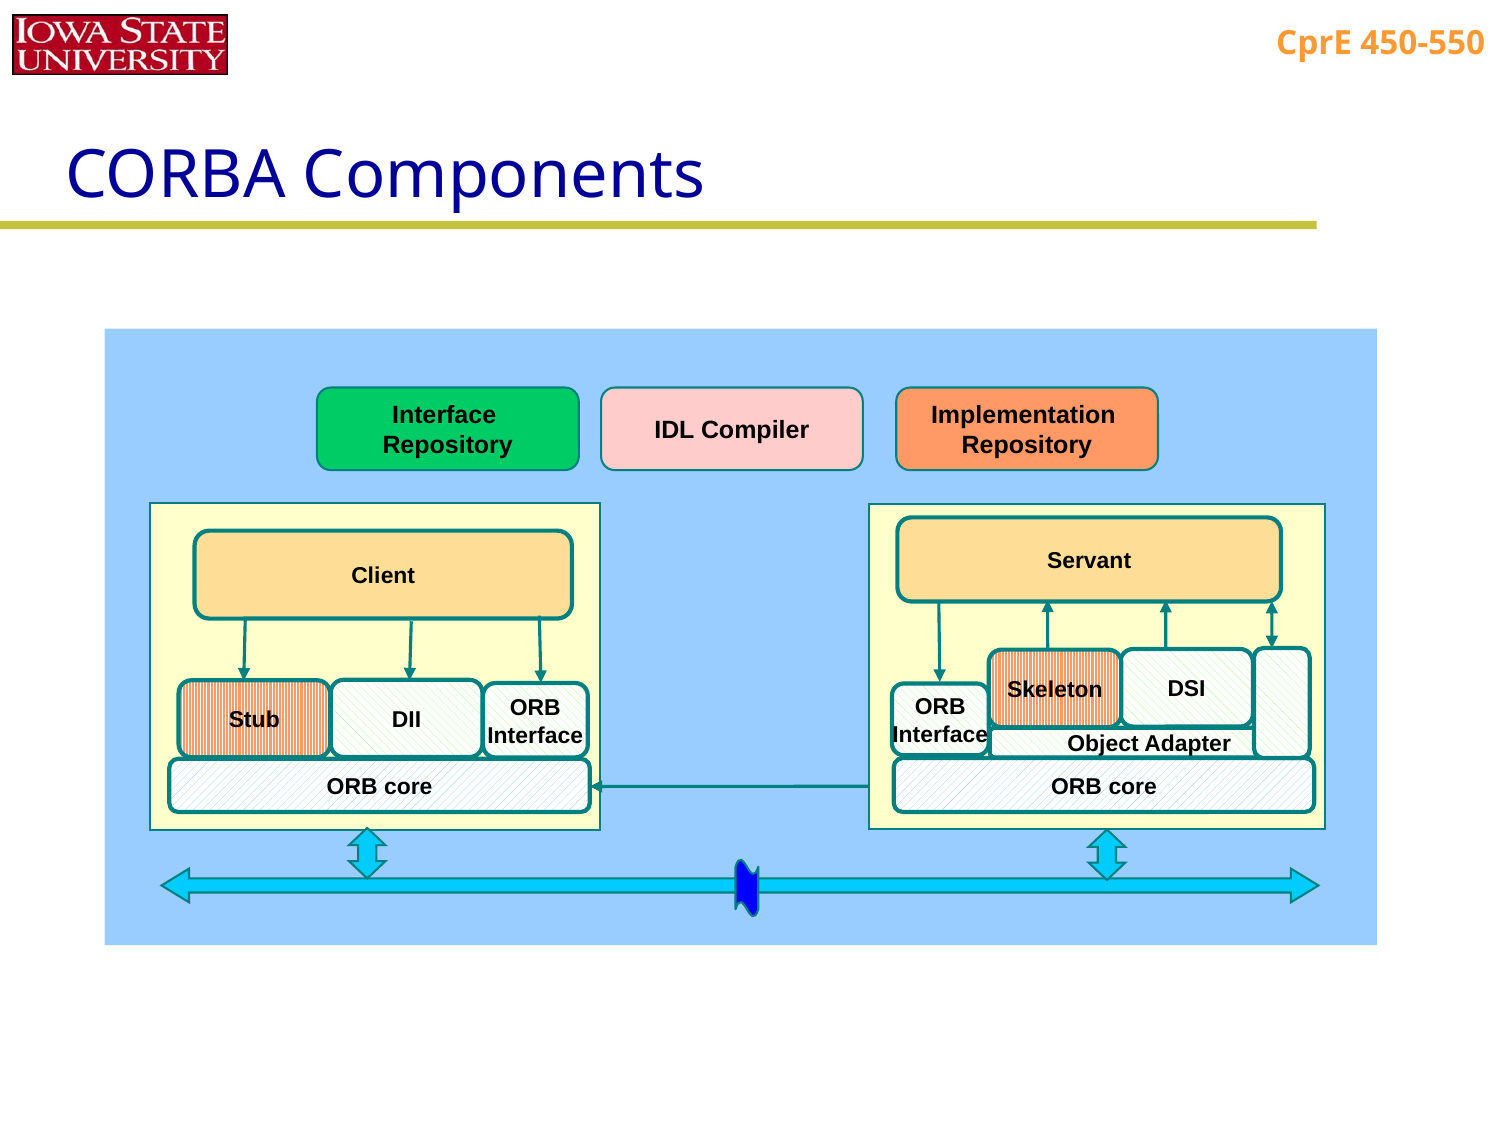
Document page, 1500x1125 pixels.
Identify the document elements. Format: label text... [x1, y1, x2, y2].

picture [12, 14, 228, 75]
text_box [149, 387, 1326, 917]
text_box [104, 328, 1377, 946]
title CORBA Components [49, 37, 1500, 219]
